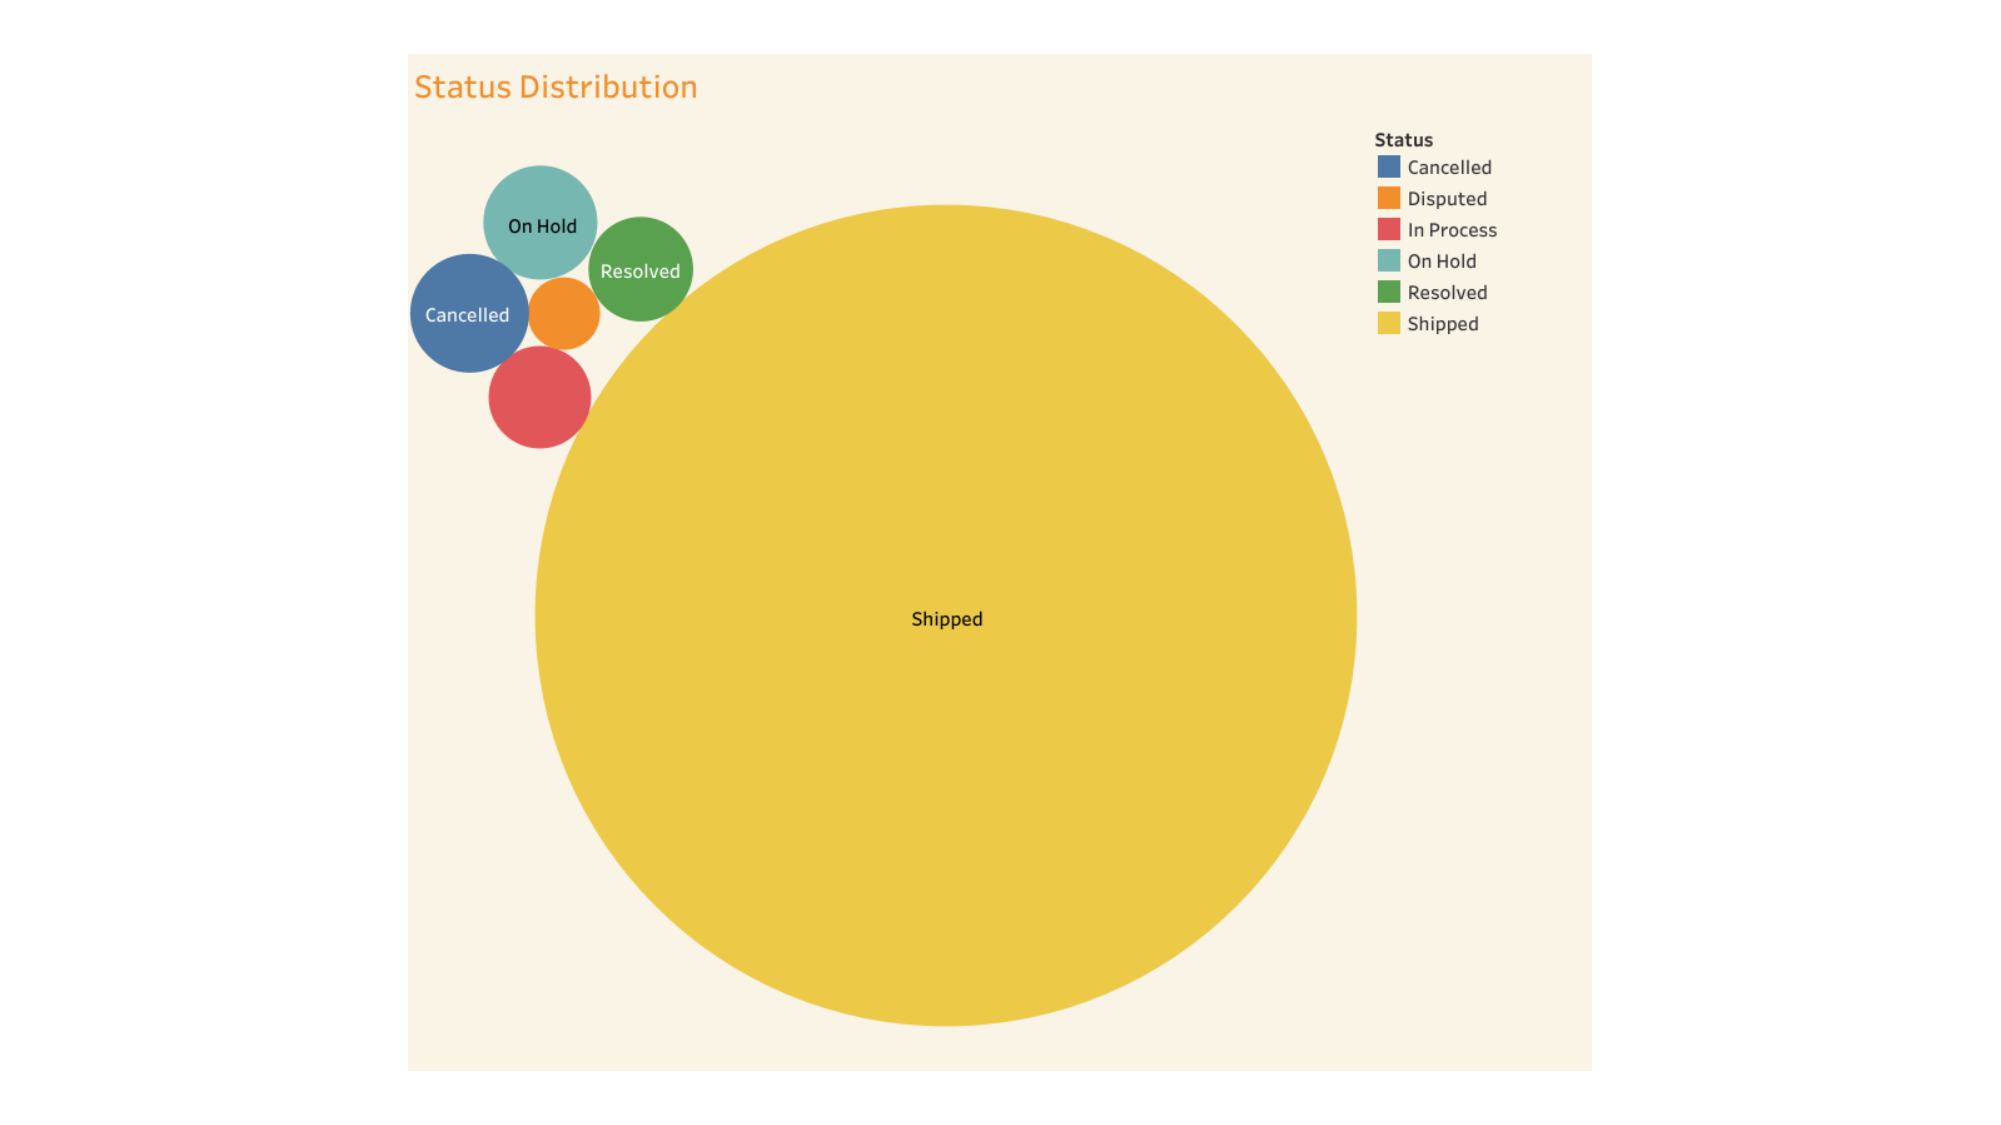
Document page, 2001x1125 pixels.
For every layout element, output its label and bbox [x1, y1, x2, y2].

picture [408, 54, 1592, 1071]
